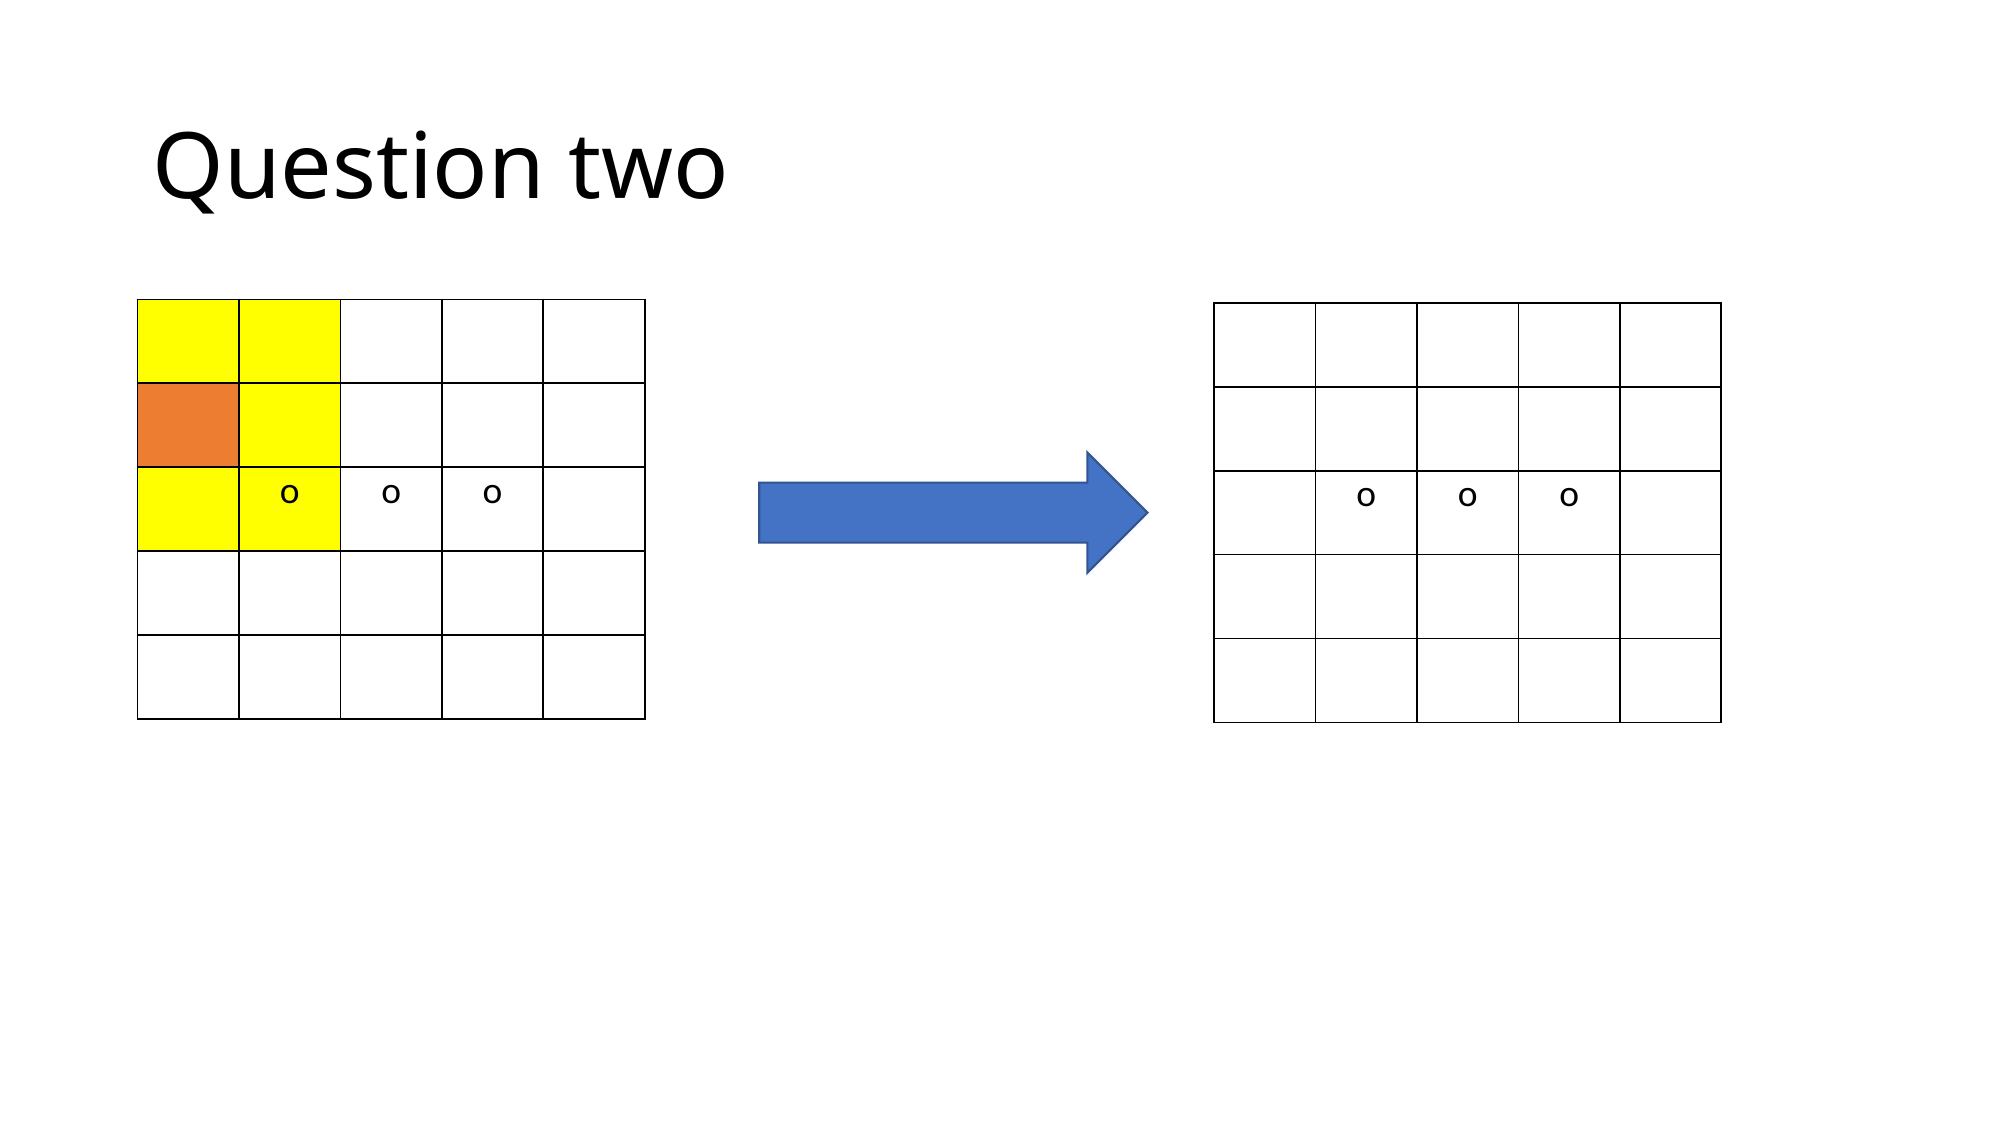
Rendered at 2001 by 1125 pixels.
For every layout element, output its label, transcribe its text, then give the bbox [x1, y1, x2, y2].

table_cell o [1418, 472, 1518, 554]
table_cell [544, 384, 644, 466]
table_cell [1621, 472, 1720, 554]
table_cell [1418, 388, 1518, 470]
table_cell [240, 636, 340, 718]
table_cell [138, 384, 238, 466]
table_cell o [240, 468, 340, 550]
table_header [1519, 304, 1619, 386]
table_cell [1418, 639, 1518, 722]
table_cell [544, 552, 644, 634]
table_cell [1621, 639, 1720, 722]
table_cell [443, 384, 542, 466]
table_cell o [341, 468, 441, 550]
table_cell [1215, 388, 1315, 470]
table_cell o [1316, 472, 1416, 554]
table_header [443, 300, 542, 382]
table_header [1621, 304, 1720, 386]
table_cell [1215, 555, 1315, 638]
table_cell [544, 468, 644, 550]
table_cell [443, 552, 542, 634]
table_cell o [1519, 472, 1619, 554]
table_cell [240, 552, 340, 634]
table_cell [1621, 388, 1720, 470]
table_cell [1519, 388, 1619, 470]
table_cell [443, 636, 542, 718]
table_cell [138, 468, 238, 550]
table_cell [341, 636, 441, 718]
table_cell [138, 552, 238, 634]
table_header [240, 300, 340, 382]
table_cell [138, 636, 238, 718]
table_cell [1215, 472, 1315, 554]
table_header [1316, 304, 1416, 386]
table_cell o [443, 468, 542, 550]
table_header [544, 300, 644, 382]
table_cell [1519, 555, 1619, 638]
table_header [1418, 304, 1518, 386]
table_cell [1316, 639, 1416, 722]
table_cell [341, 552, 441, 634]
title Question two [137, 59, 1863, 278]
table_header [341, 300, 441, 382]
table_header [1215, 304, 1315, 386]
table_cell [1316, 388, 1416, 470]
table_cell [341, 384, 441, 466]
table_cell [544, 636, 644, 718]
table_cell [240, 384, 340, 466]
table_cell [1621, 555, 1720, 638]
table_header [138, 300, 238, 382]
table_cell [1215, 639, 1315, 722]
text_box [758, 449, 1149, 576]
table_cell [1519, 639, 1619, 722]
table_cell [1418, 555, 1518, 638]
table_cell [1316, 555, 1416, 638]
